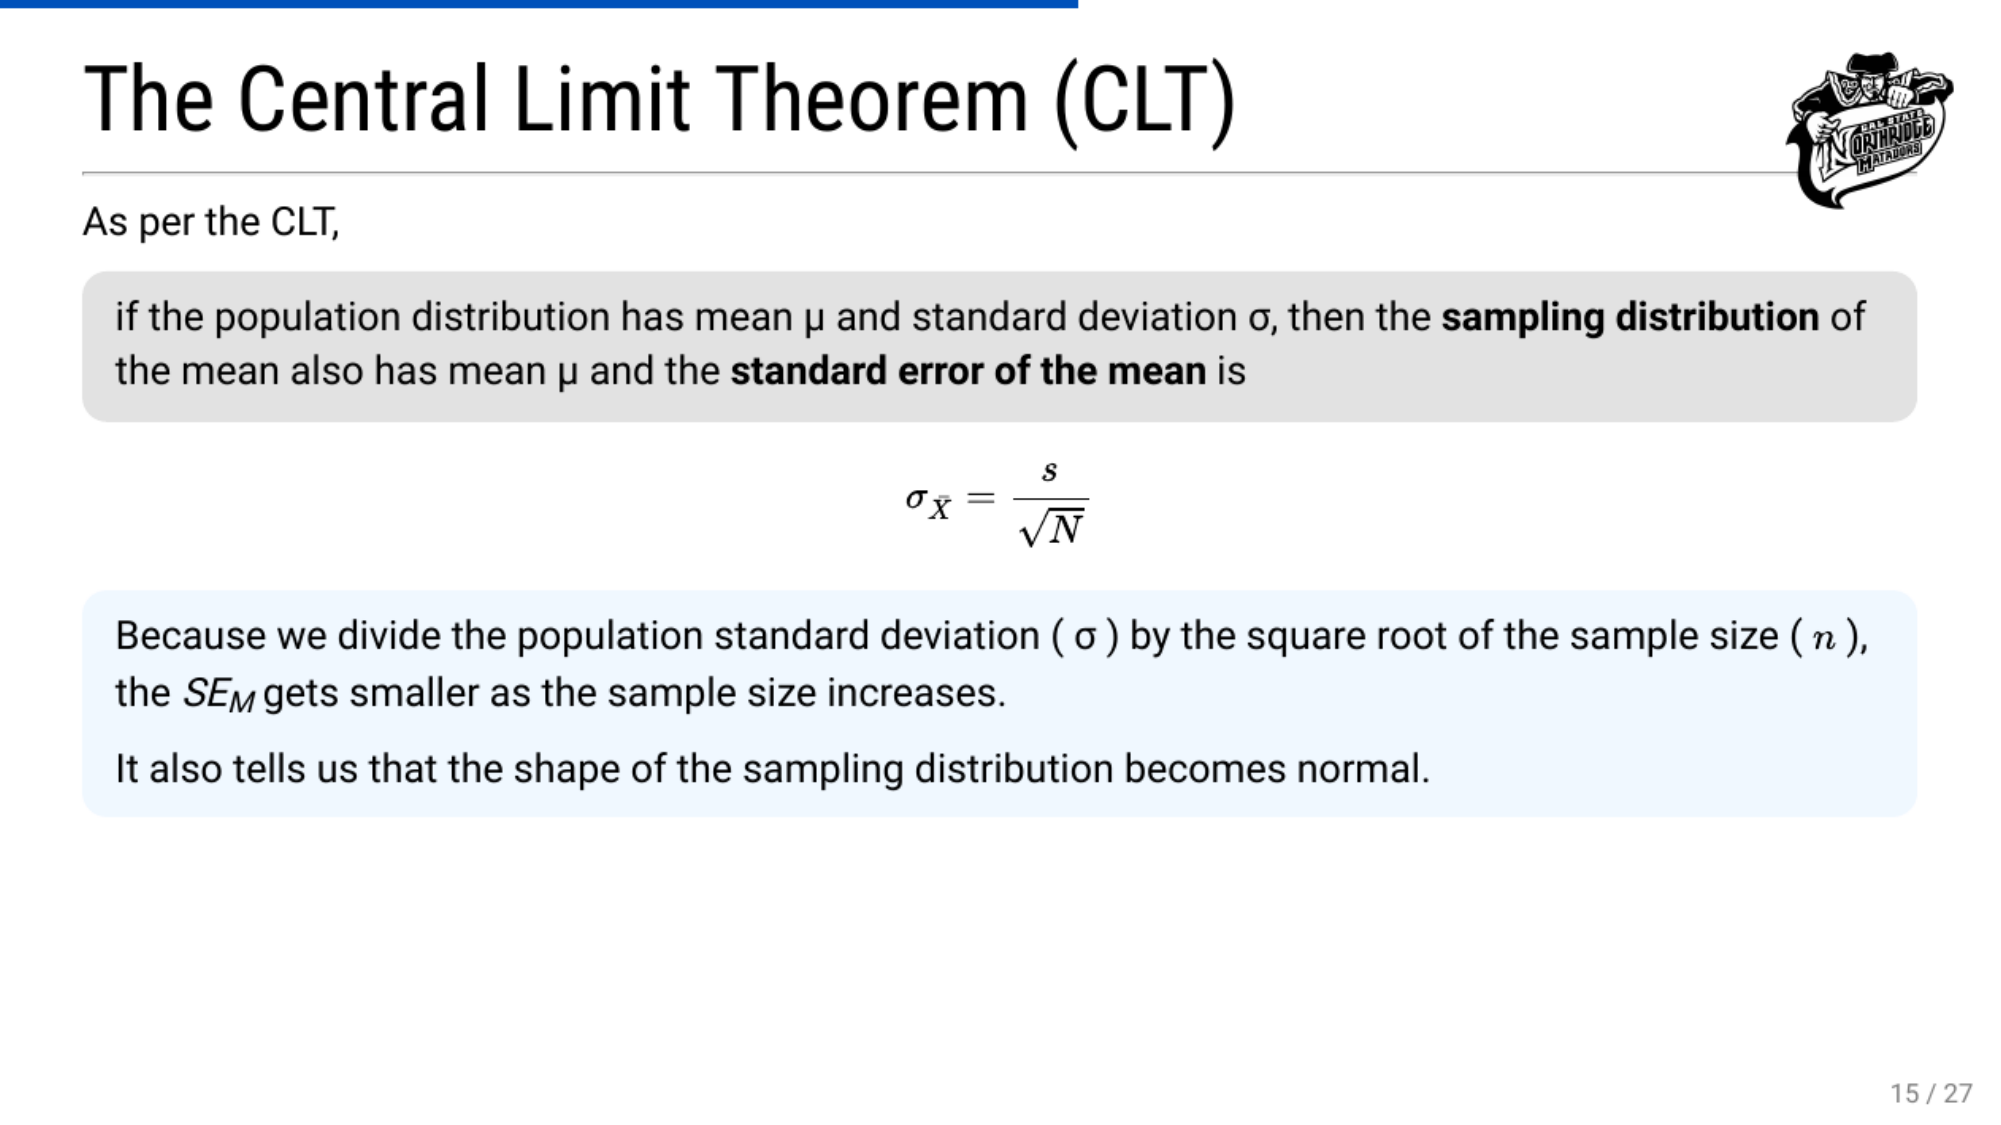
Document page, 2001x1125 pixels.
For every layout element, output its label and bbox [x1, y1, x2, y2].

list [0, 0, 2000, 1125]
